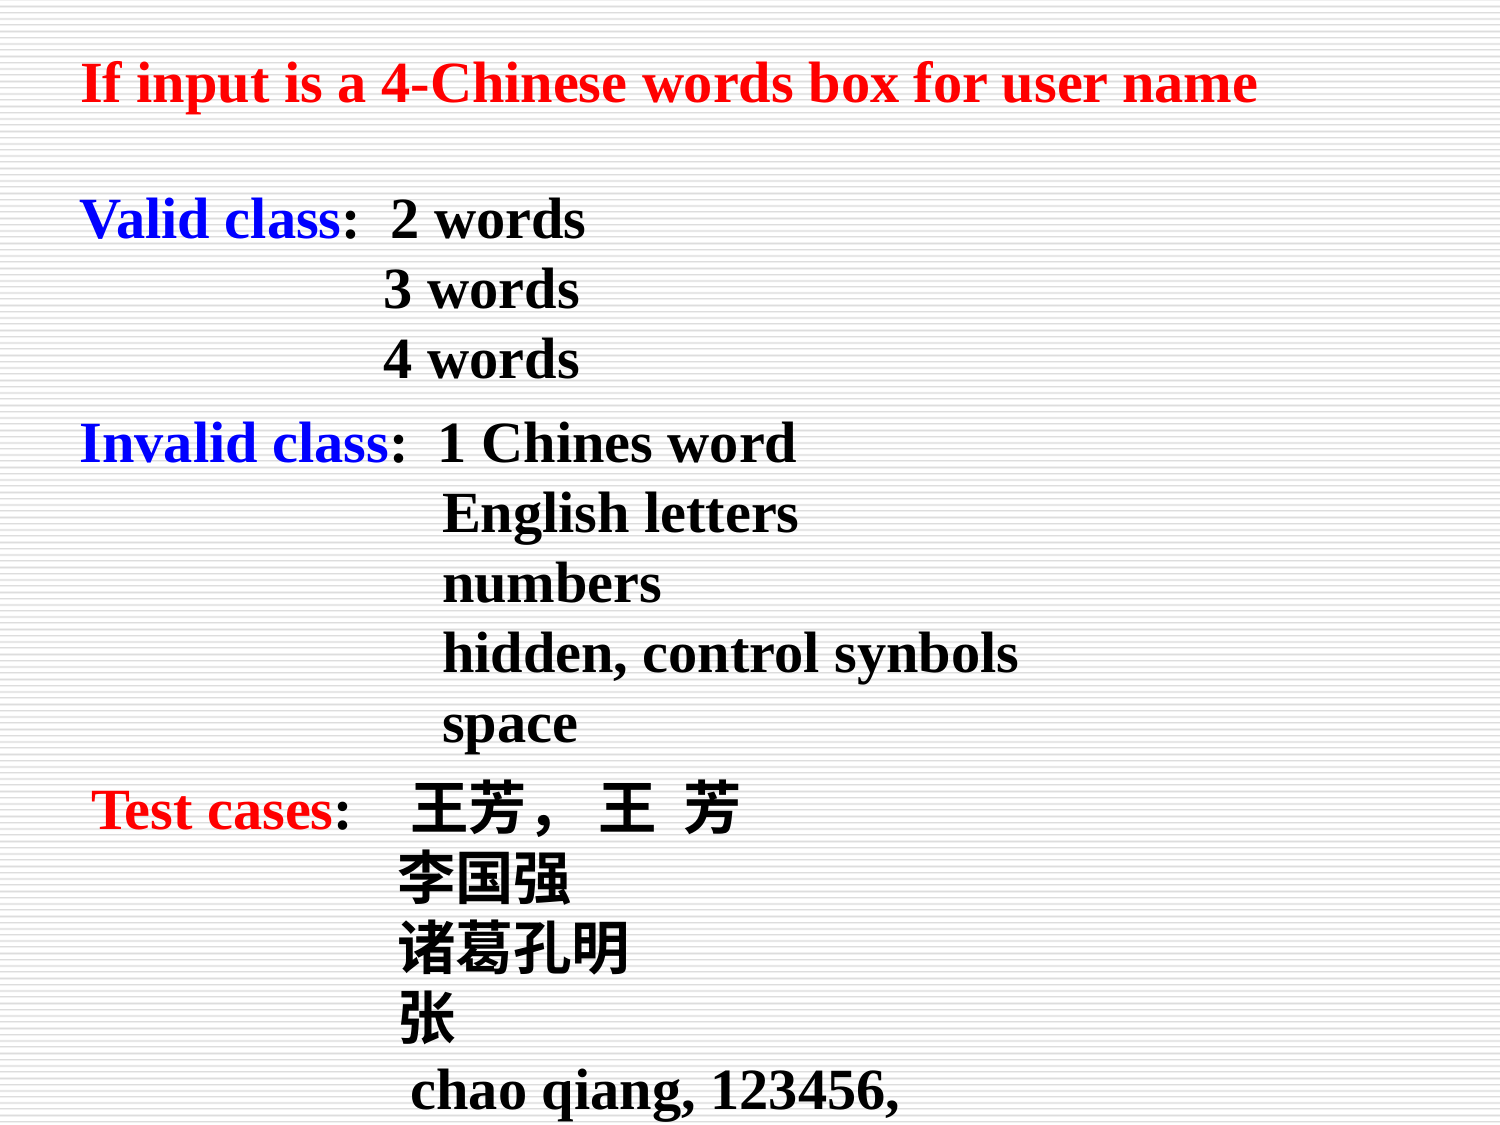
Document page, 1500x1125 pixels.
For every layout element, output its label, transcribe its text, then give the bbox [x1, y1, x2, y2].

text_box Invalid class: 1 Chines word English letters numbers hidden, control synbols space [64, 397, 1175, 762]
text_box Valid class: 2 words 3 words 4 words [64, 172, 814, 398]
text_box If input is a 4-Chinese words box for user name [65, 36, 1340, 122]
picture [0, 0, 1500, 1125]
text_box Test cases: 王芳， 王 芳 李国强 诸葛孔明 张 chao qiang, 123456, [76, 764, 1294, 1125]
